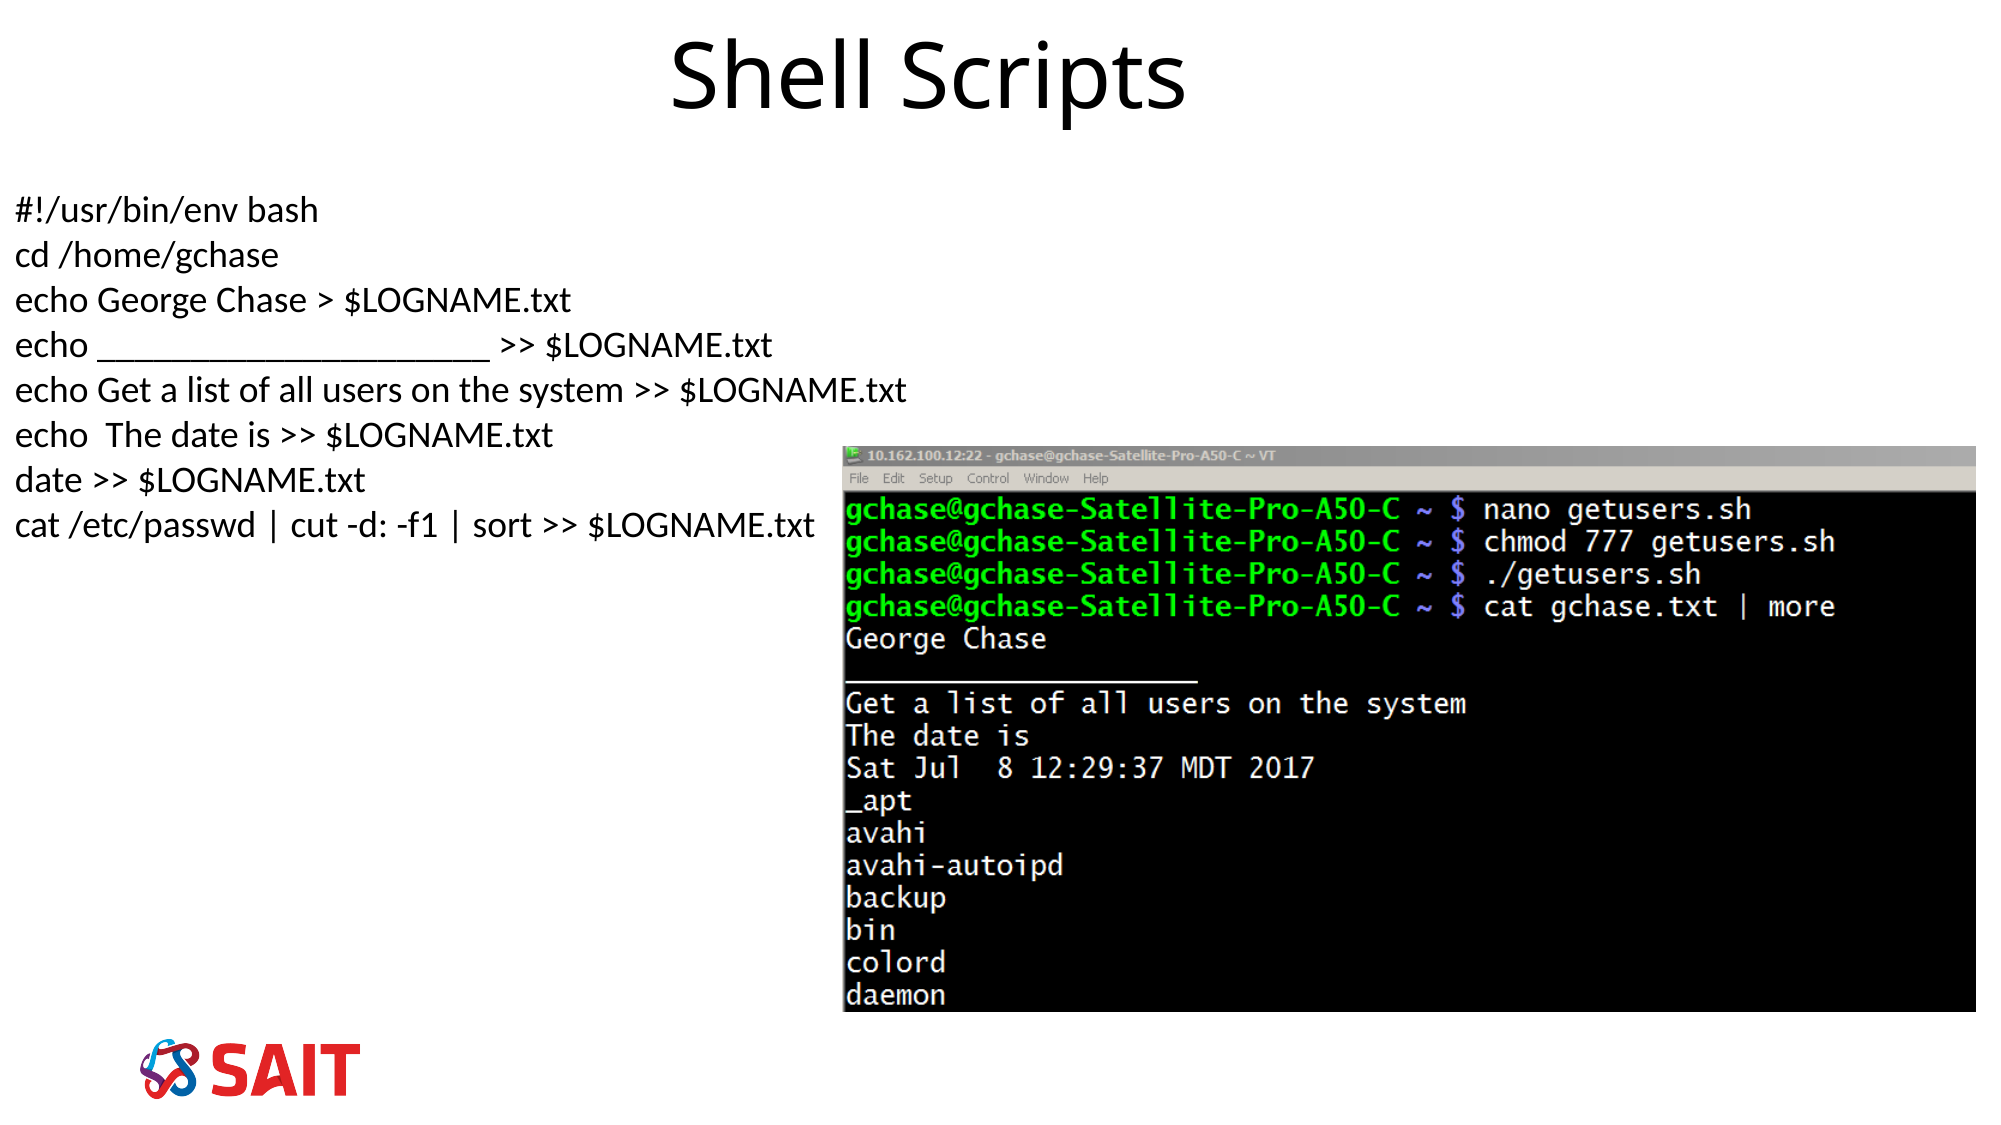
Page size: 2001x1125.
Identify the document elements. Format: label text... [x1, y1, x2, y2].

picture [842, 446, 1976, 1012]
picture [114, 1013, 386, 1125]
title Shell Scripts [67, 5, 1793, 152]
text_box #!/usr/bin/env bash cd /home/gchase echo George Chase > $LOGNAME.txt echo _____________________ >> $LOGNAME.txt echo Get a list of all users on the system >> $LOGNAME.txt echo The date is >> $LOGNAME.txt date >> $LOGNAME.txt cat /etc/passwd | cut -d: -f1 | sort >> $LOGNAME.txt [0, 177, 926, 553]
